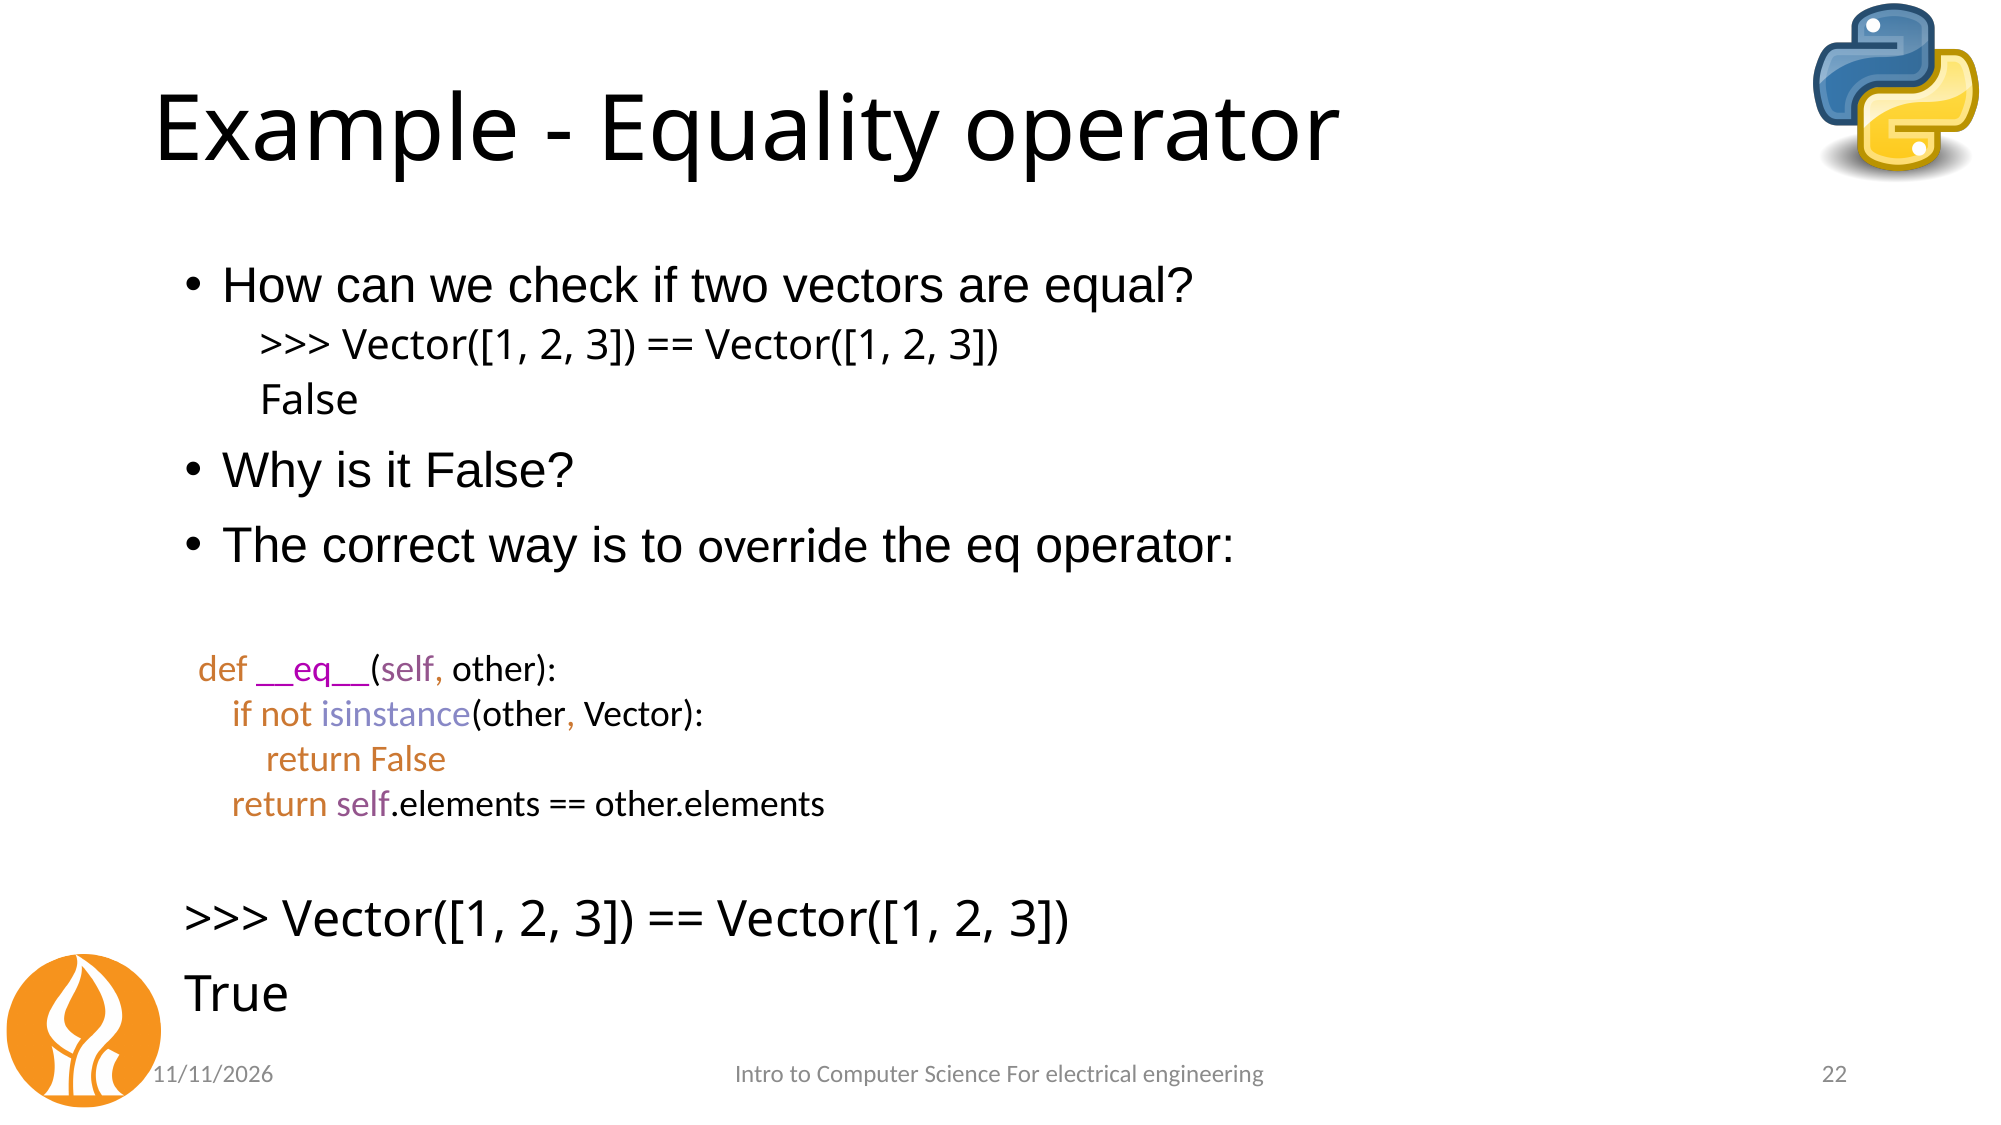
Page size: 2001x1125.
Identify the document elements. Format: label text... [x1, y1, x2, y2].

picture [1, 948, 165, 1111]
text_box How can we check if two vectors are equal? >>> Vector([1, 2, 3]) == Vector([1, 2, 3]) False Why is it False? The correct way is to override the eq operator: >>> Vector([1, 2, 3]) == Vector([1, 2, 3]) True [169, 251, 1937, 1073]
title Example - Equality operator [137, 22, 1863, 240]
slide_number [137, 1042, 588, 1103]
text_box def __eq__(self, other): if not isinstance(other, Vector): return False return self.elements == other.elements [183, 636, 1184, 832]
picture [1802, 0, 1990, 187]
footer Intro to Computer Science For electrical engineering [662, 1073, 1338, 1103]
slide_number 22 [1412, 1073, 1863, 1103]
